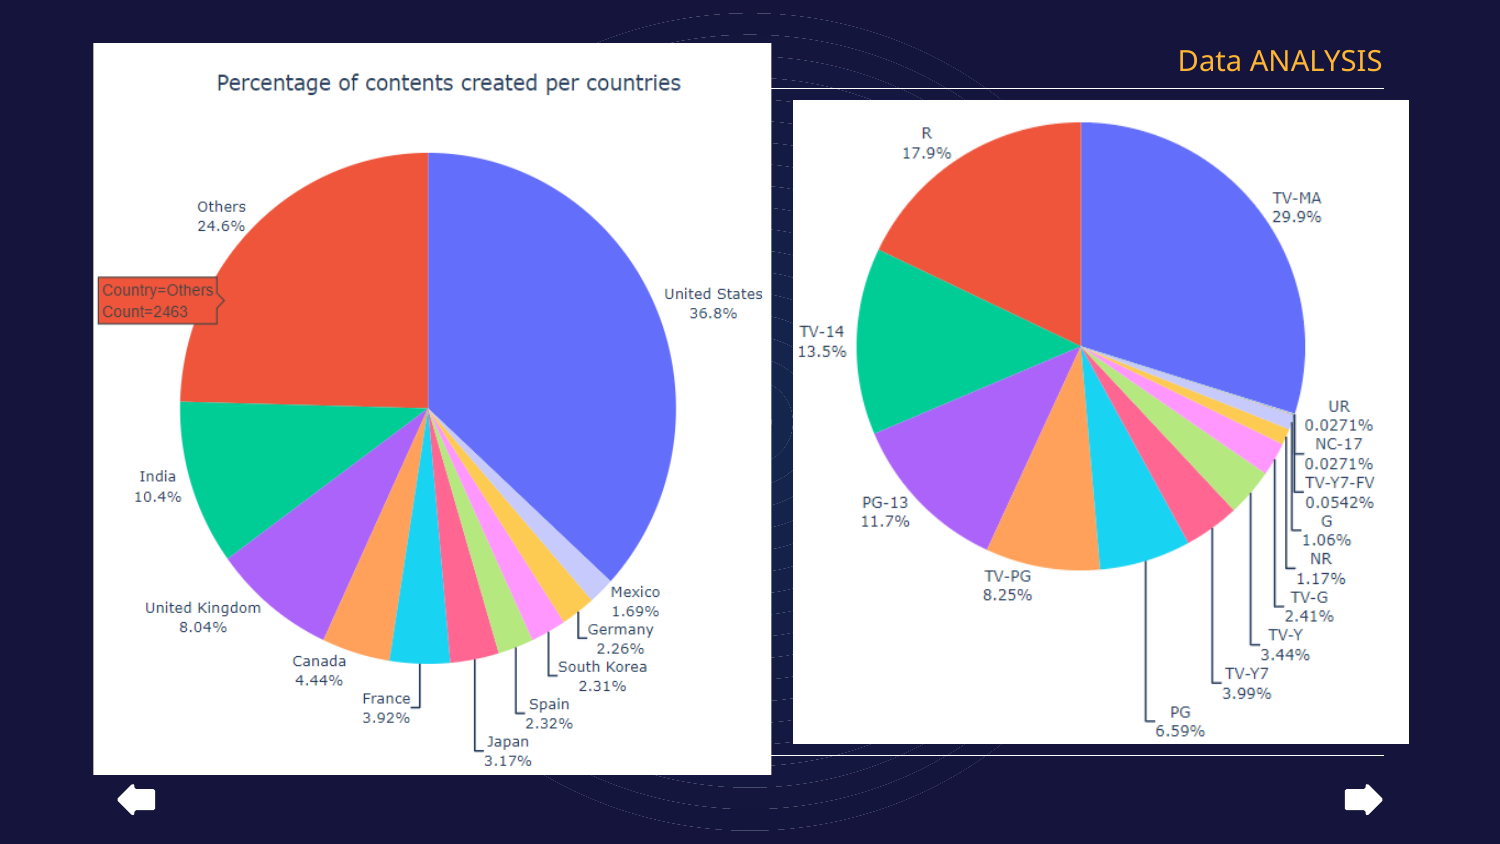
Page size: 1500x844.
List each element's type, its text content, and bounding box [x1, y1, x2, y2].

picture [93, 43, 772, 775]
text_box Data ANALYSIS [1158, 34, 1383, 85]
text_box [117, 784, 156, 816]
picture [793, 100, 1409, 744]
text_box [1344, 784, 1383, 816]
